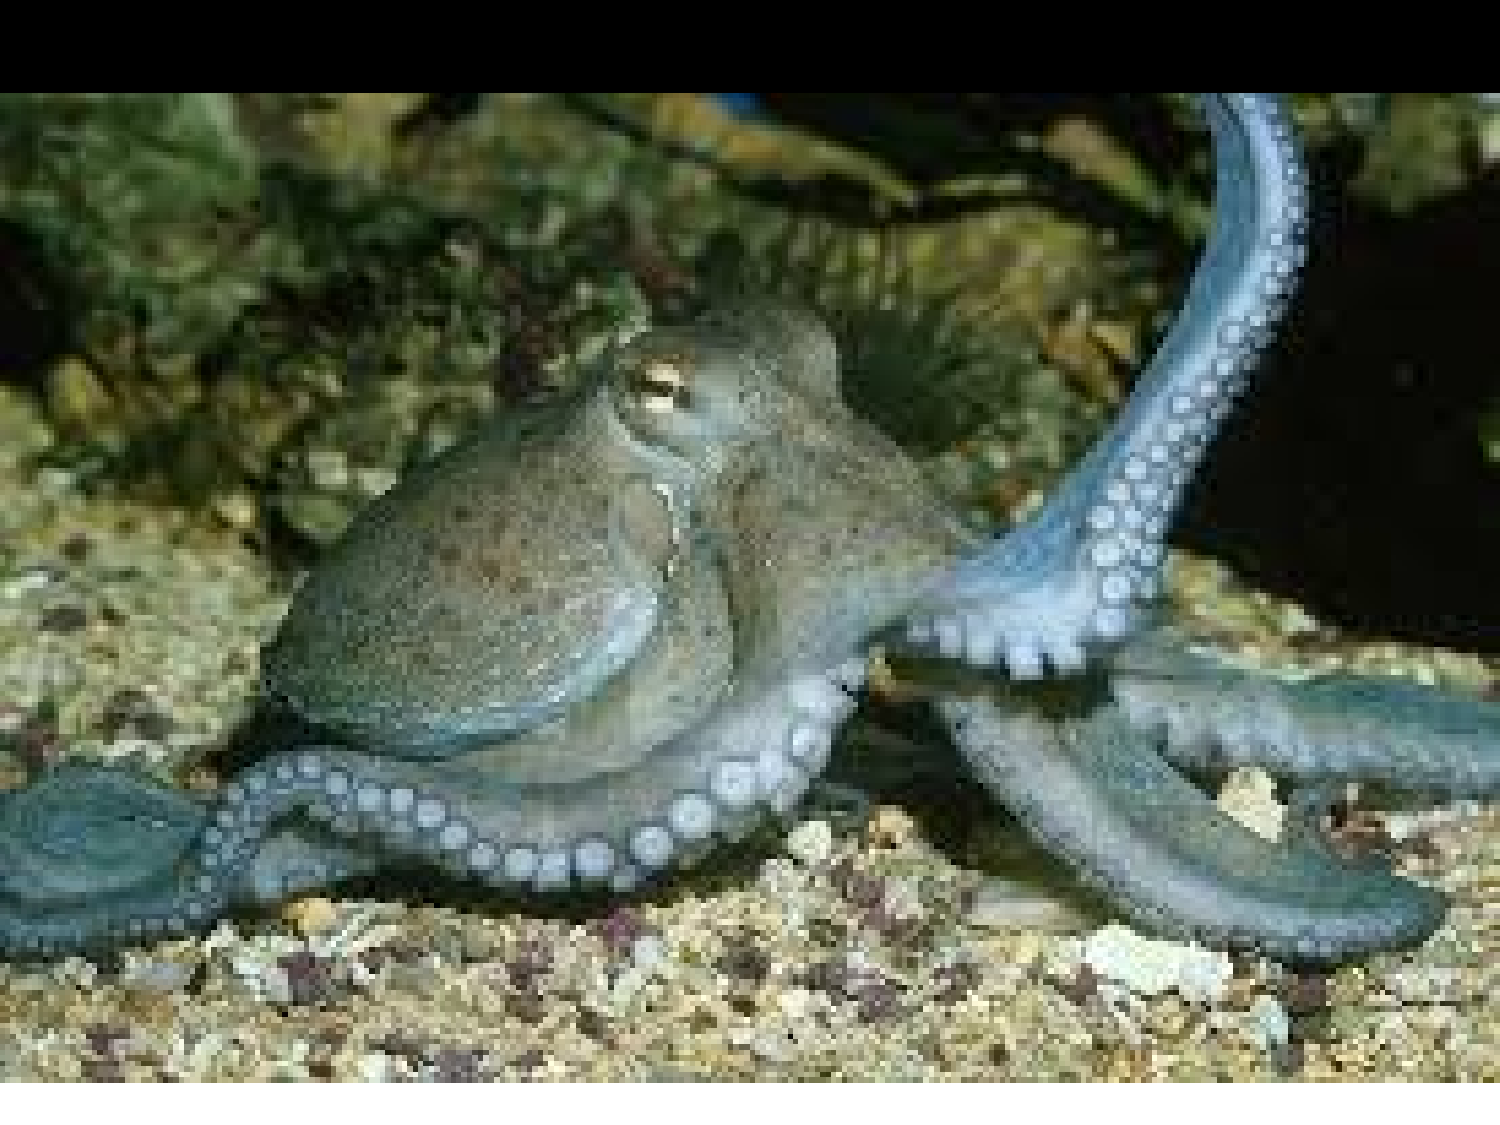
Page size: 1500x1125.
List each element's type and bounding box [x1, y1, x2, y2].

list [0, 93, 1500, 1083]
